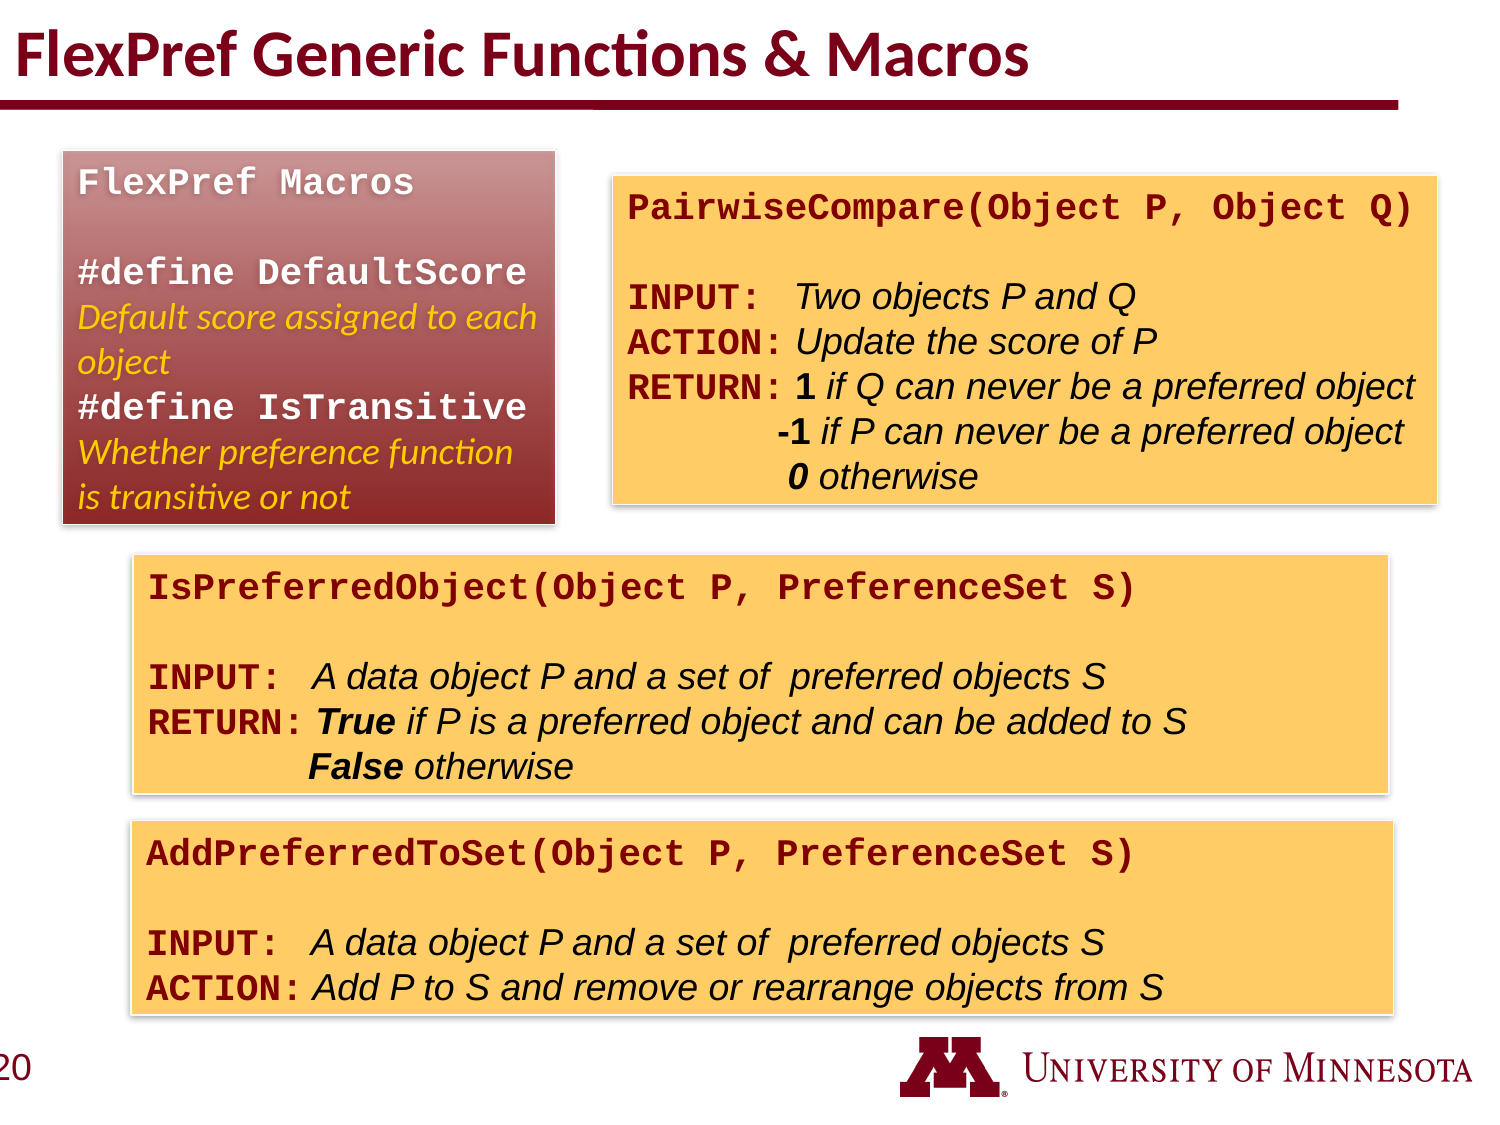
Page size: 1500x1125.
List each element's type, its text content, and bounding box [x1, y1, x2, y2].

picture [900, 1037, 1473, 1097]
text_box PairwiseCompare(Object P, Object Q) INPUT: Two objects P and Q ACTION: Update the score of P RETURN: 1 if Q can never be a preferred object -1 if P can never be a preferred object 0 otherwise [612, 174, 1438, 505]
text_box AddPreferredToSet(Object P, PreferenceSet S) INPUT: A data object P and a set of preferred objects S ACTION: Add P to S and remove or rearrange objects from S [130, 820, 1394, 1016]
title FlexPref Generic Functions & Macros [0, 0, 1426, 101]
text_box FlexPref Macros #define DefaultScore Default score assigned to each object #define IsTransitive Whether preference function is transitive or not [62, 149, 557, 525]
text_box IsPreferredObject(Object P, PreferenceSet S) INPUT: A data object P and a set of preferred objects S RETURN: True if P is a preferred object and can be added to S False otherwise [132, 554, 1390, 795]
